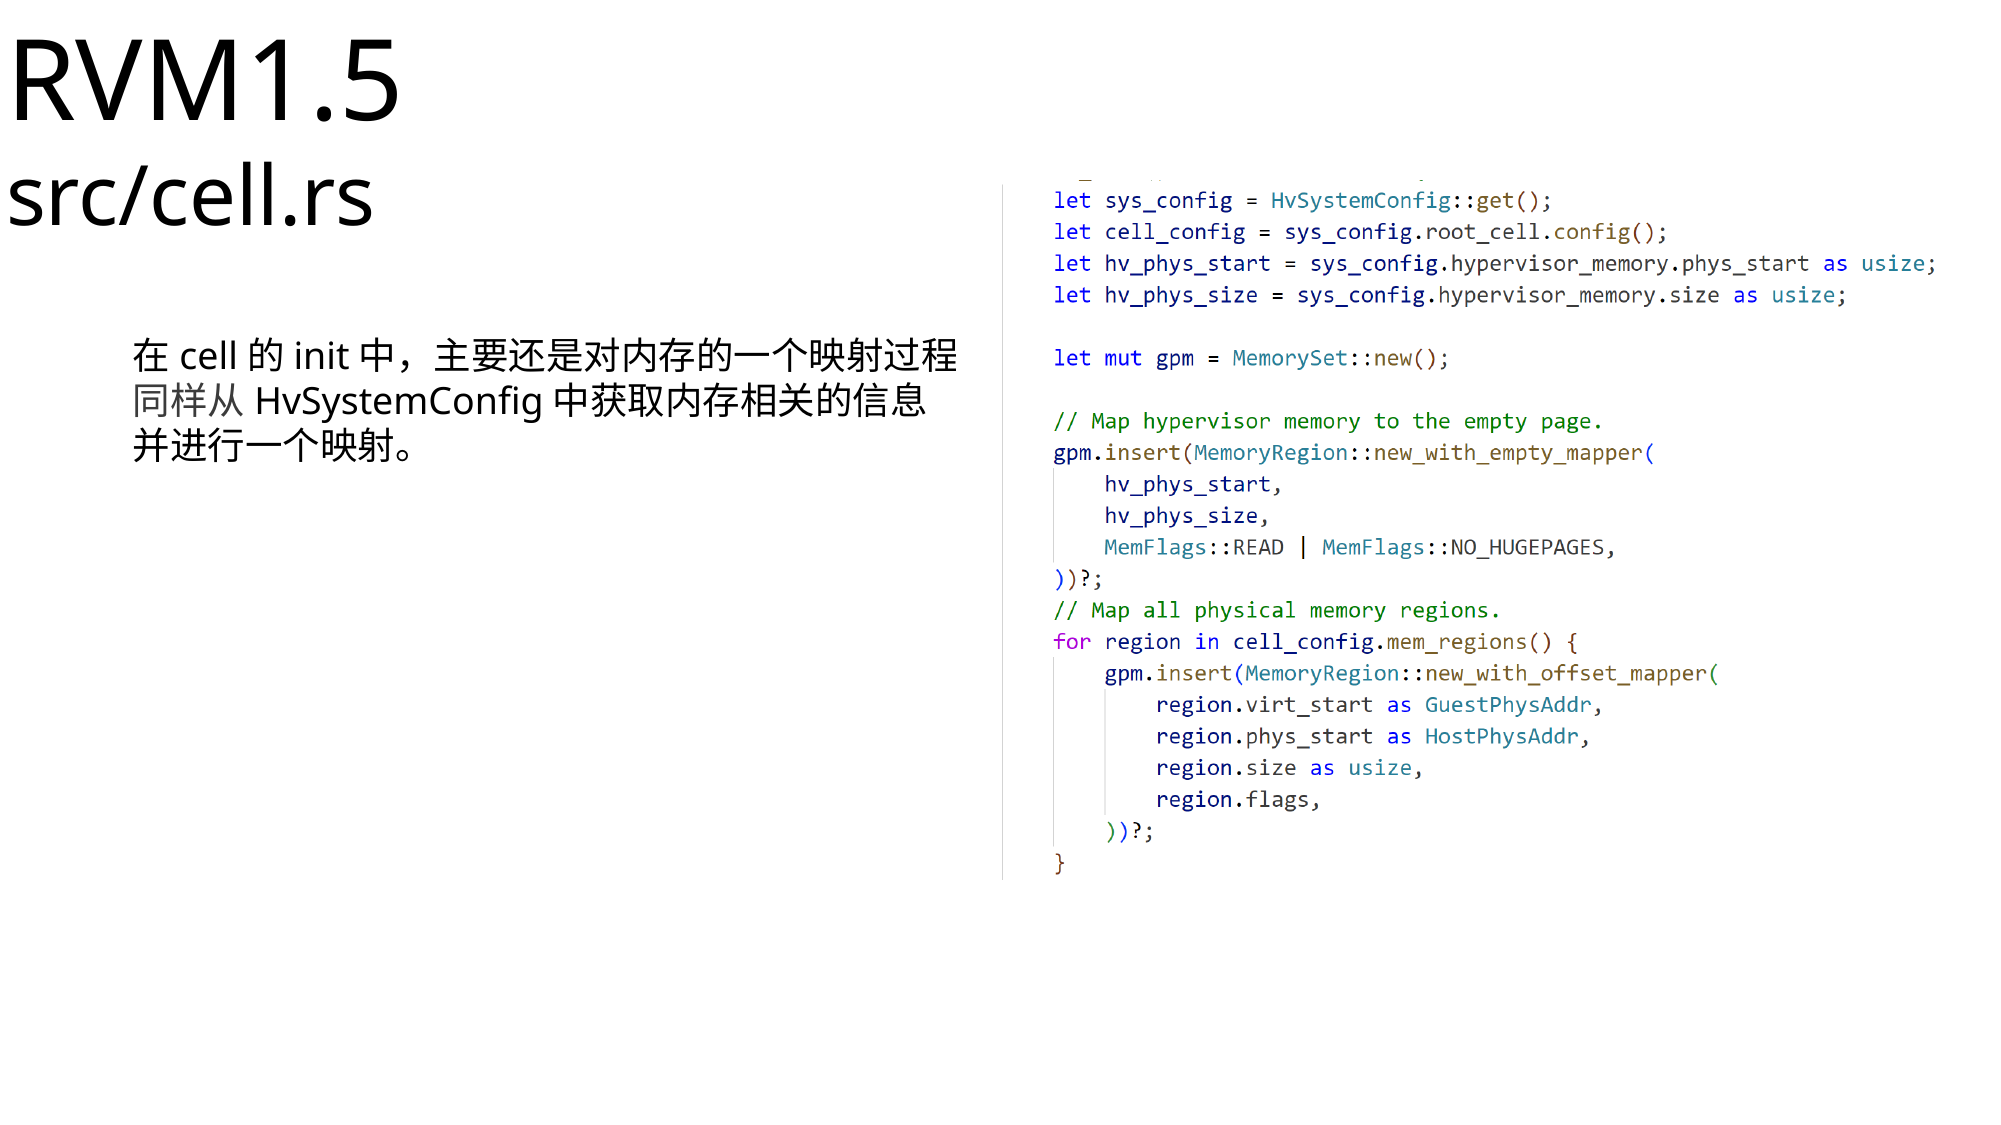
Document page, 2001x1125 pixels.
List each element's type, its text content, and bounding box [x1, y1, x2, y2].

picture [956, 180, 2000, 880]
text_box 在cell的init中，主要还是对内存的一个映射过程 同样从HvSystemConfig中获取内存相关的信息并进行一个映射。 [118, 325, 956, 475]
text_box RVM1.5 src/cell.rs [0, 0, 449, 250]
